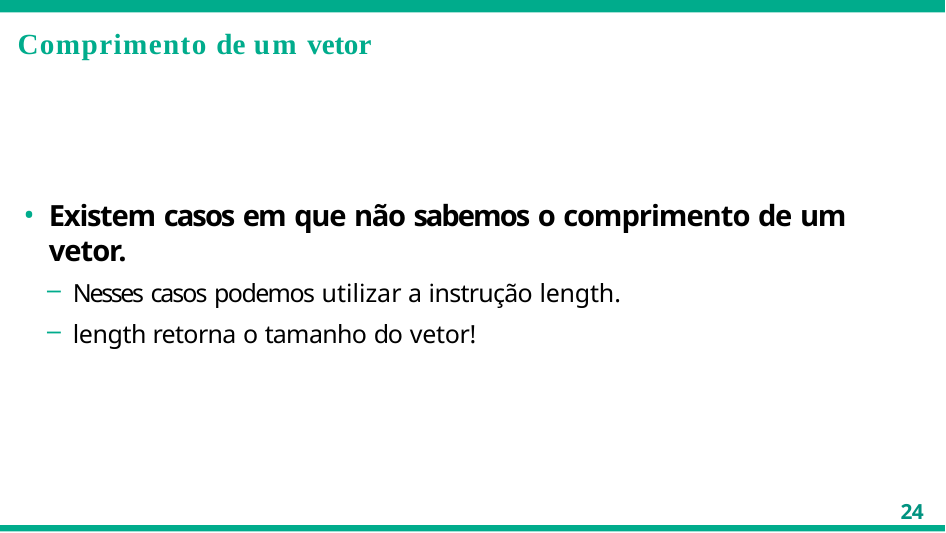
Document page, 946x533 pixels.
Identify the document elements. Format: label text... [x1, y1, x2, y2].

text_box [931, 525, 945, 532]
text_box Existem casos em que não sabemos o comprimento de um vetor. Nesses casos podemos utilizar a instrução length. length retorna o tamanho do vetor! [21, 182, 921, 349]
title Comprimento de um vetor [15, 22, 515, 115]
text_box [0, 525, 894, 532]
slide_number 24 [894, 496, 931, 533]
